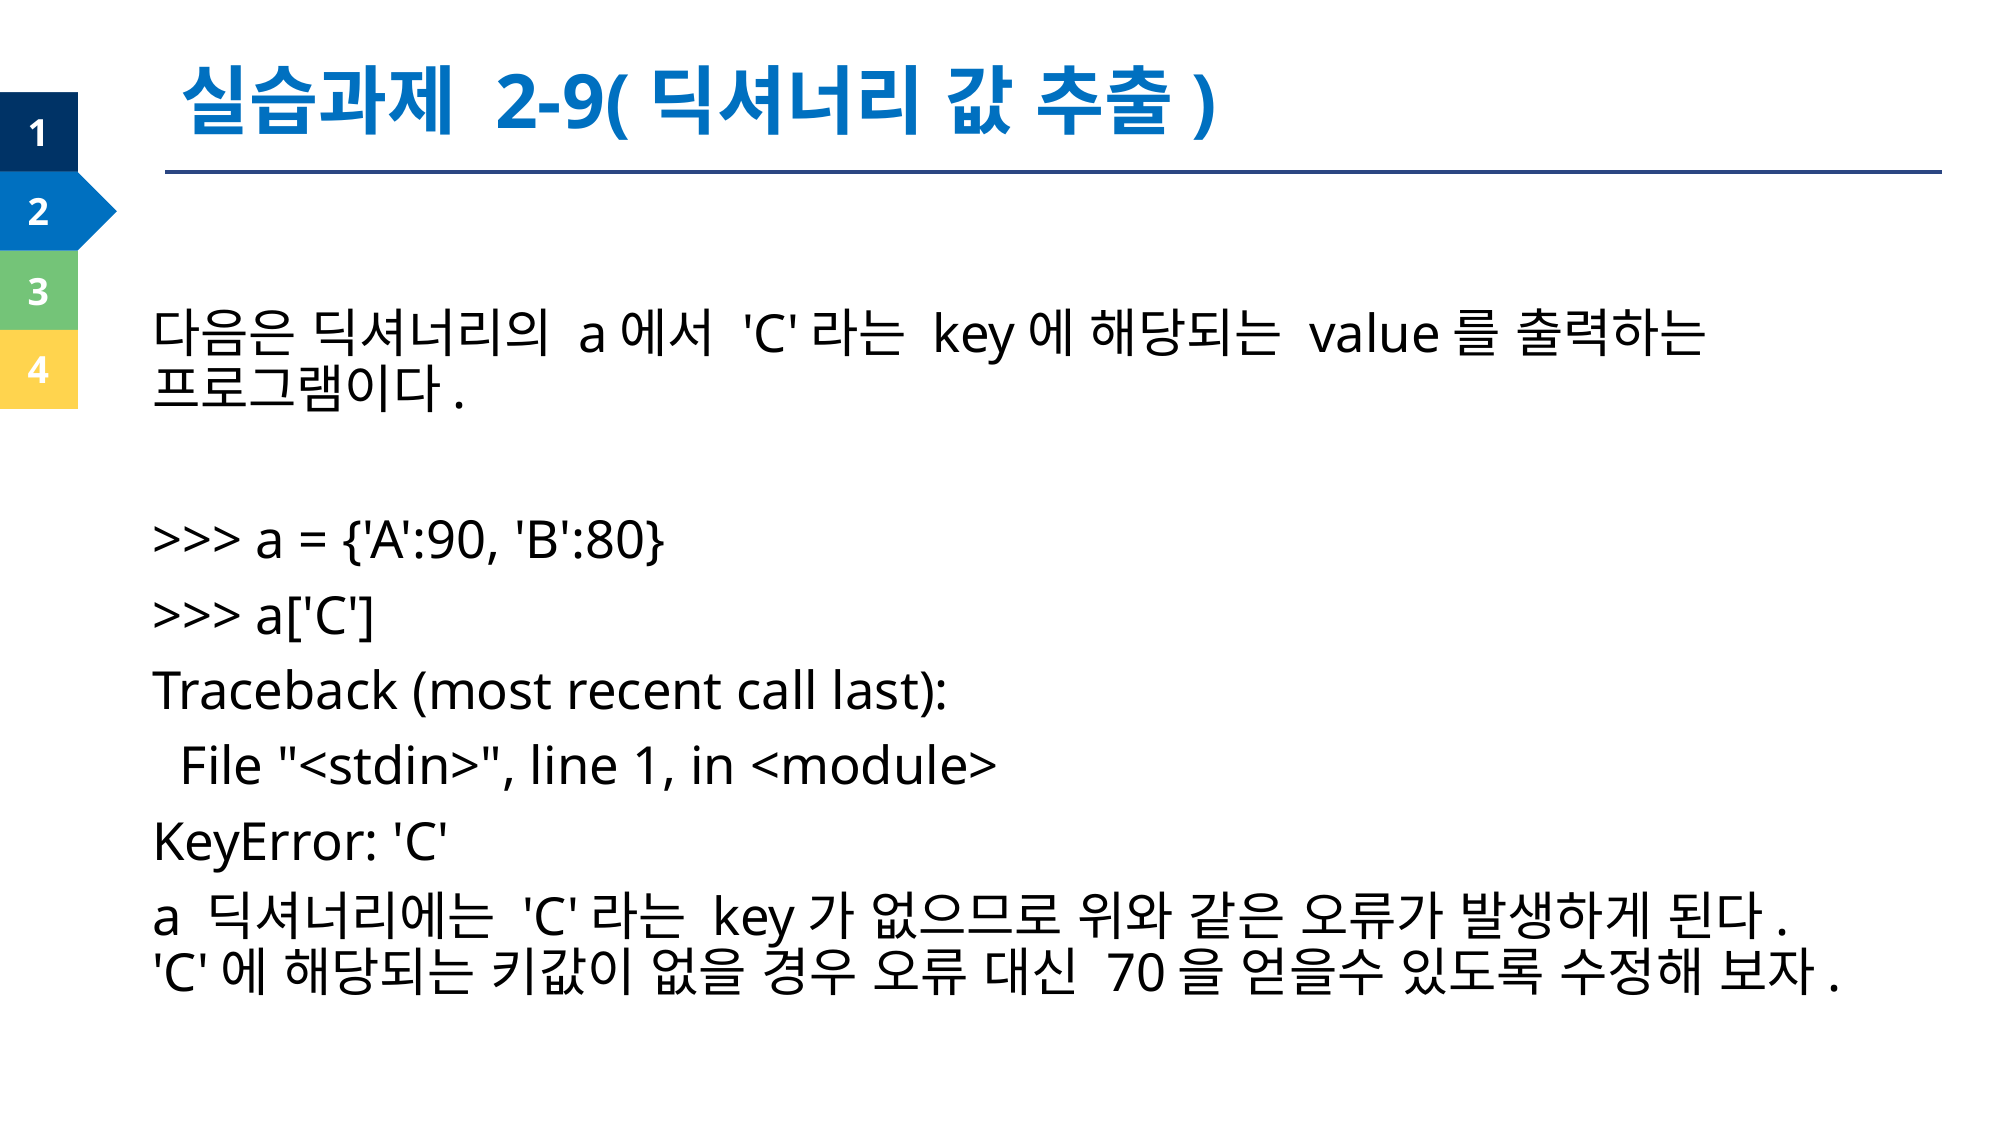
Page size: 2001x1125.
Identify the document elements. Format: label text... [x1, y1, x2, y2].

list 실습과제 2-9(딕셔너리 값 추출) [165, 36, 1914, 172]
text_box 다음은 딕셔너리의 a에서 'C'라는 key에 해당되는 value를 출력하는 프로그램이다. >>> a = {'A':90, 'B':80} >>> a['C'] Traceback (most recent call last): File "<stdin>", line 1, in <module> KeyError: 'C' a 딕셔너리에는 'C'라는 key가 없으므로 위와 같은 오류가 발생하게 된다. 'C'에 해당되는 키값이 없을 경우 오류 대신 70을 얻을수 있도록 수정해 보자. [137, 299, 1863, 1014]
